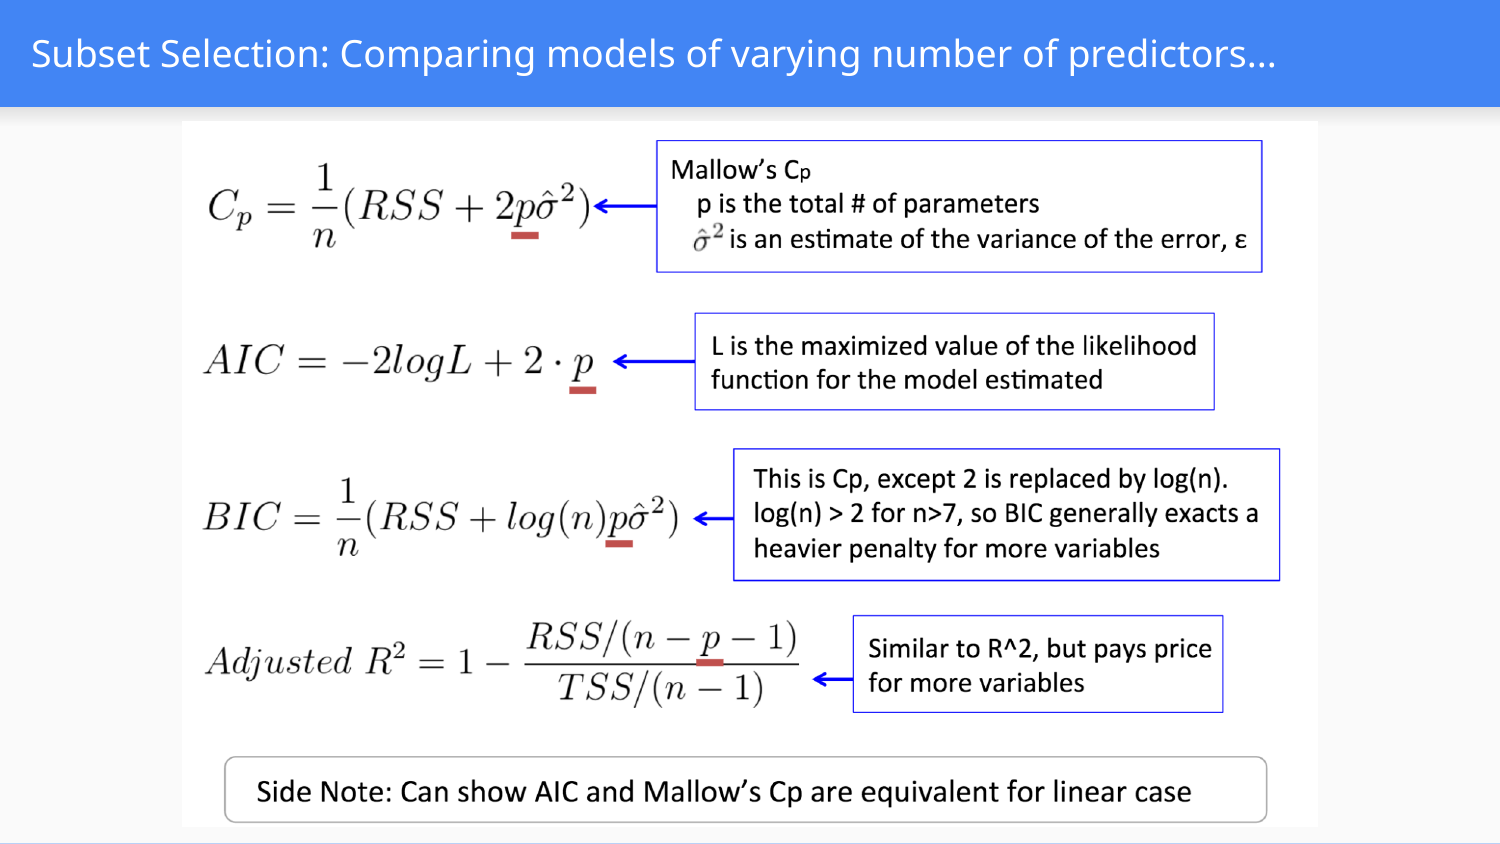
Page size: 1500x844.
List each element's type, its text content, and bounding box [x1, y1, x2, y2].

title Subset Selection: Comparing models of varying number of predictors... [16, 2, 1464, 102]
picture [182, 120, 1318, 827]
